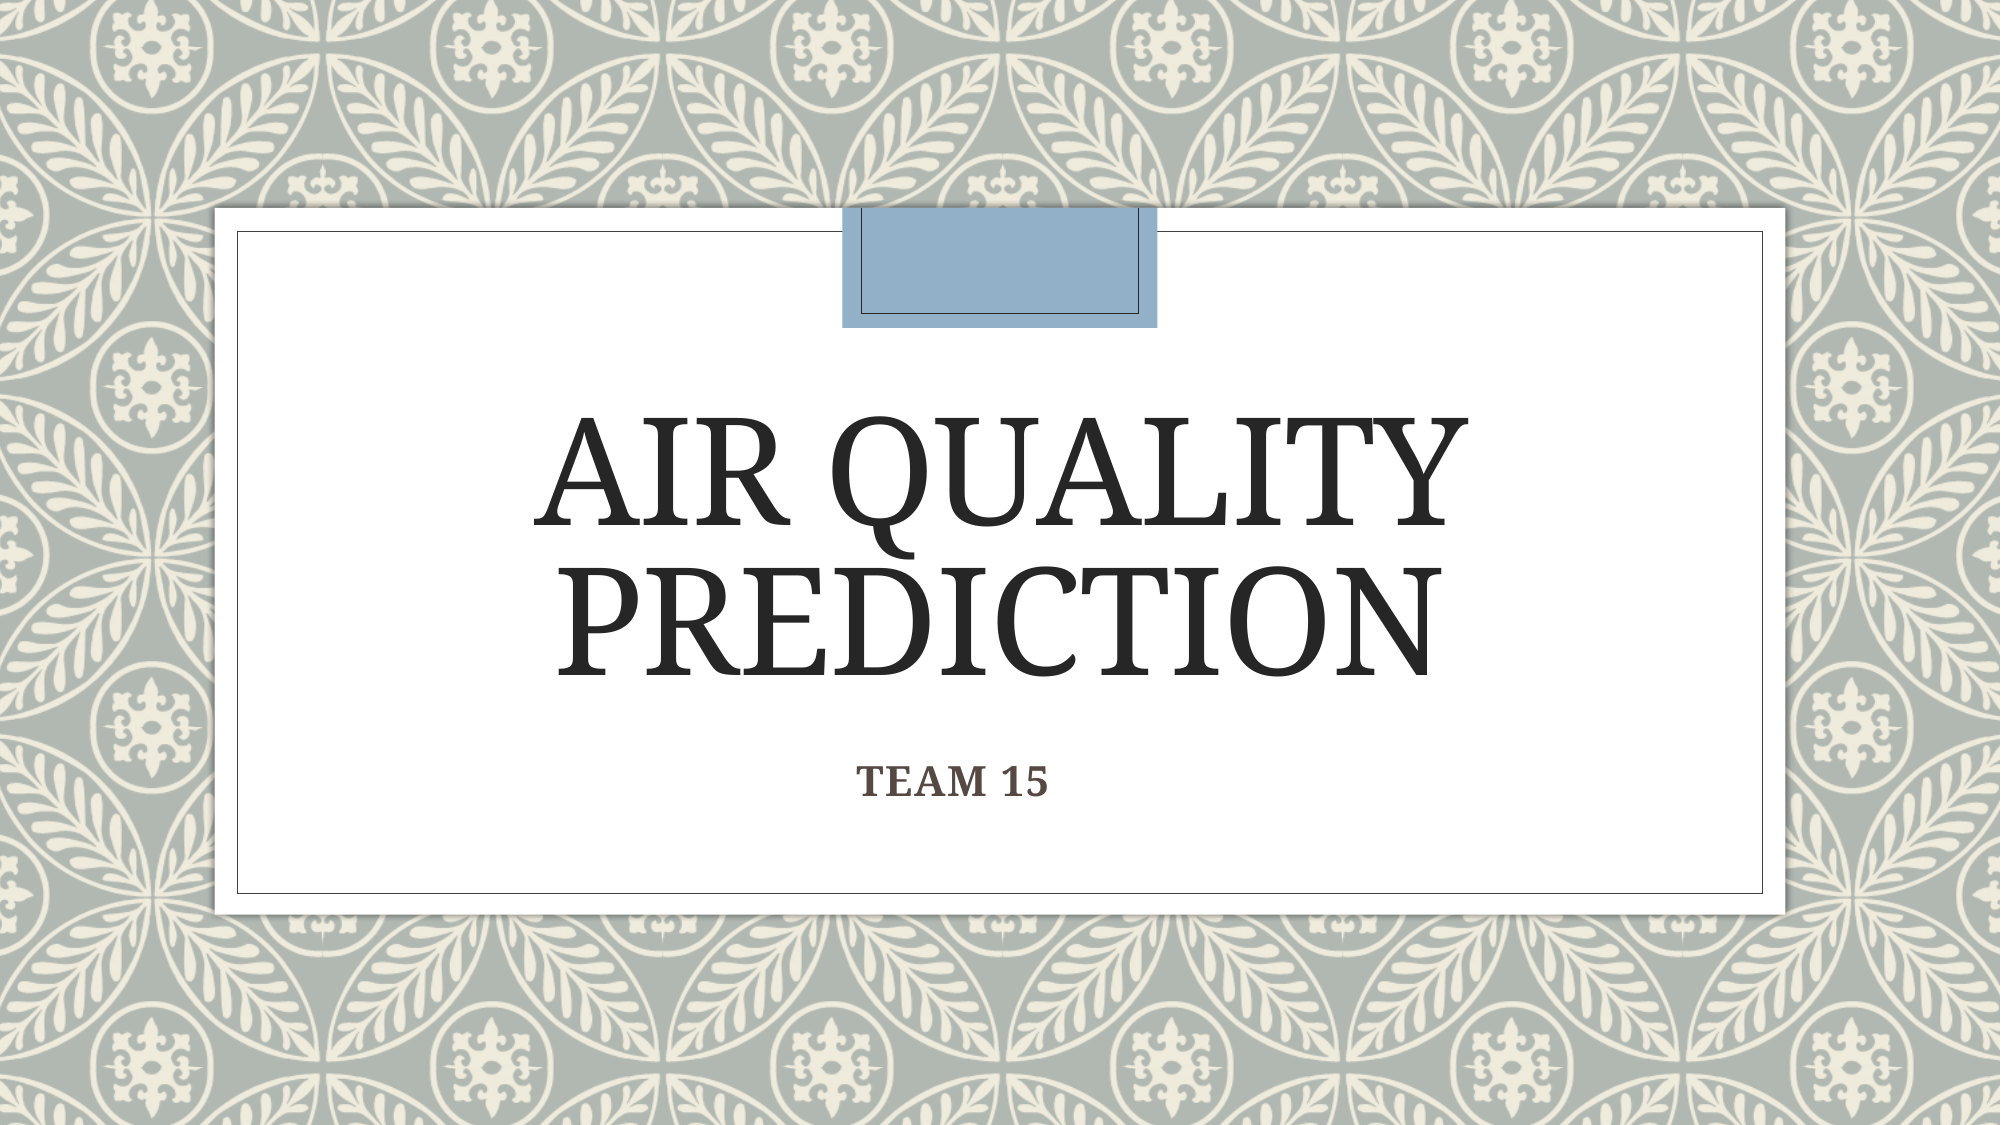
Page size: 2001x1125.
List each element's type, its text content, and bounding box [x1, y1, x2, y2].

title AIR QUALITY PREDICTION [256, 343, 1744, 769]
subtitle TEAM 15 [208, 746, 1697, 822]
